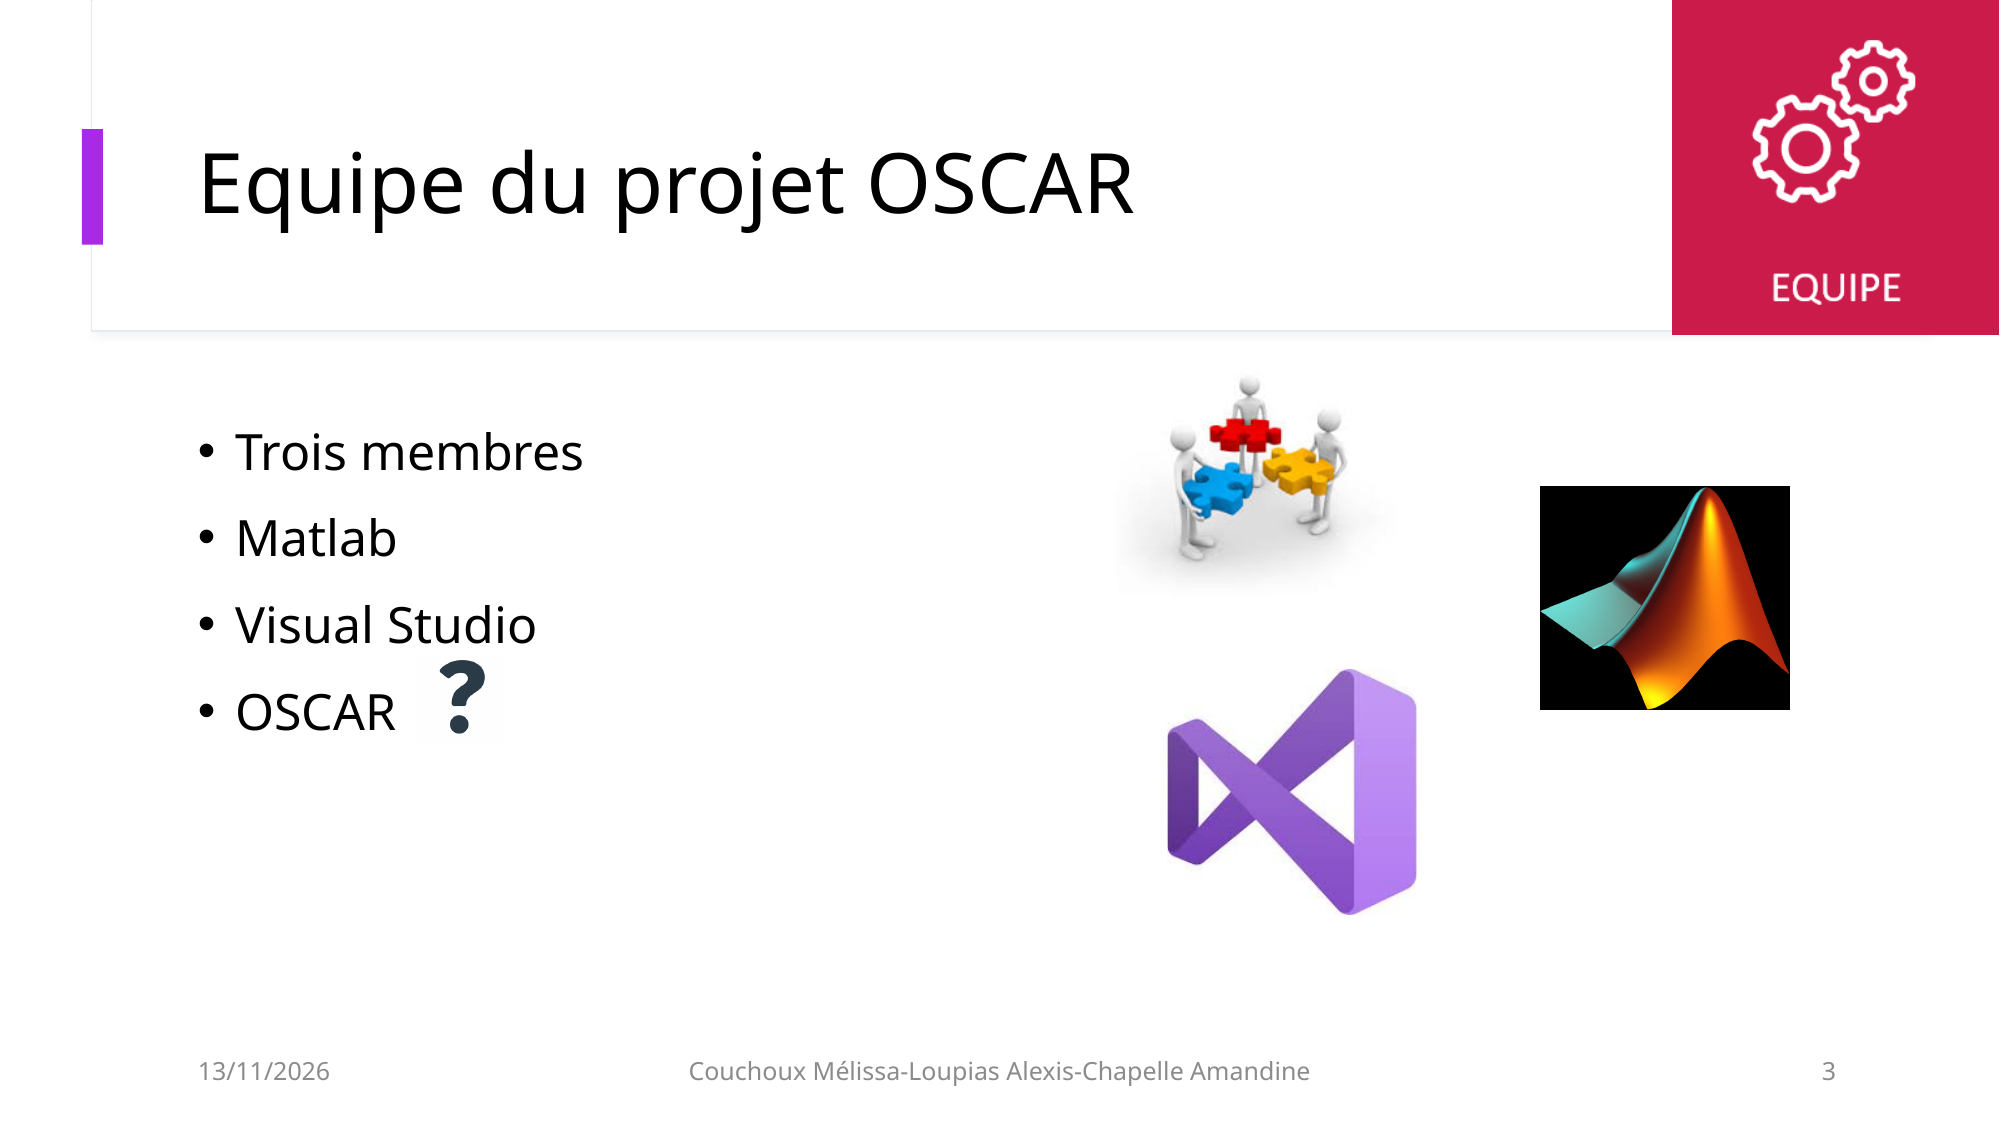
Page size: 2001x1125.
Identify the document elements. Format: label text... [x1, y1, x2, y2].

slide_number 3 [1401, 1042, 1851, 1103]
picture [1672, 0, 1999, 335]
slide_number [183, 1042, 633, 1103]
footer Couchoux Mélissa-Loupias Alexis-Chapelle Amandine [662, 1042, 1338, 1103]
list Trois membres Matlab Visual Studio OSCAR [183, 406, 1851, 1013]
picture [1109, 347, 1401, 598]
picture [1167, 669, 1417, 915]
picture [415, 650, 509, 743]
title Equipe du projet OSCAR [183, 90, 1672, 284]
picture [1540, 486, 1790, 710]
